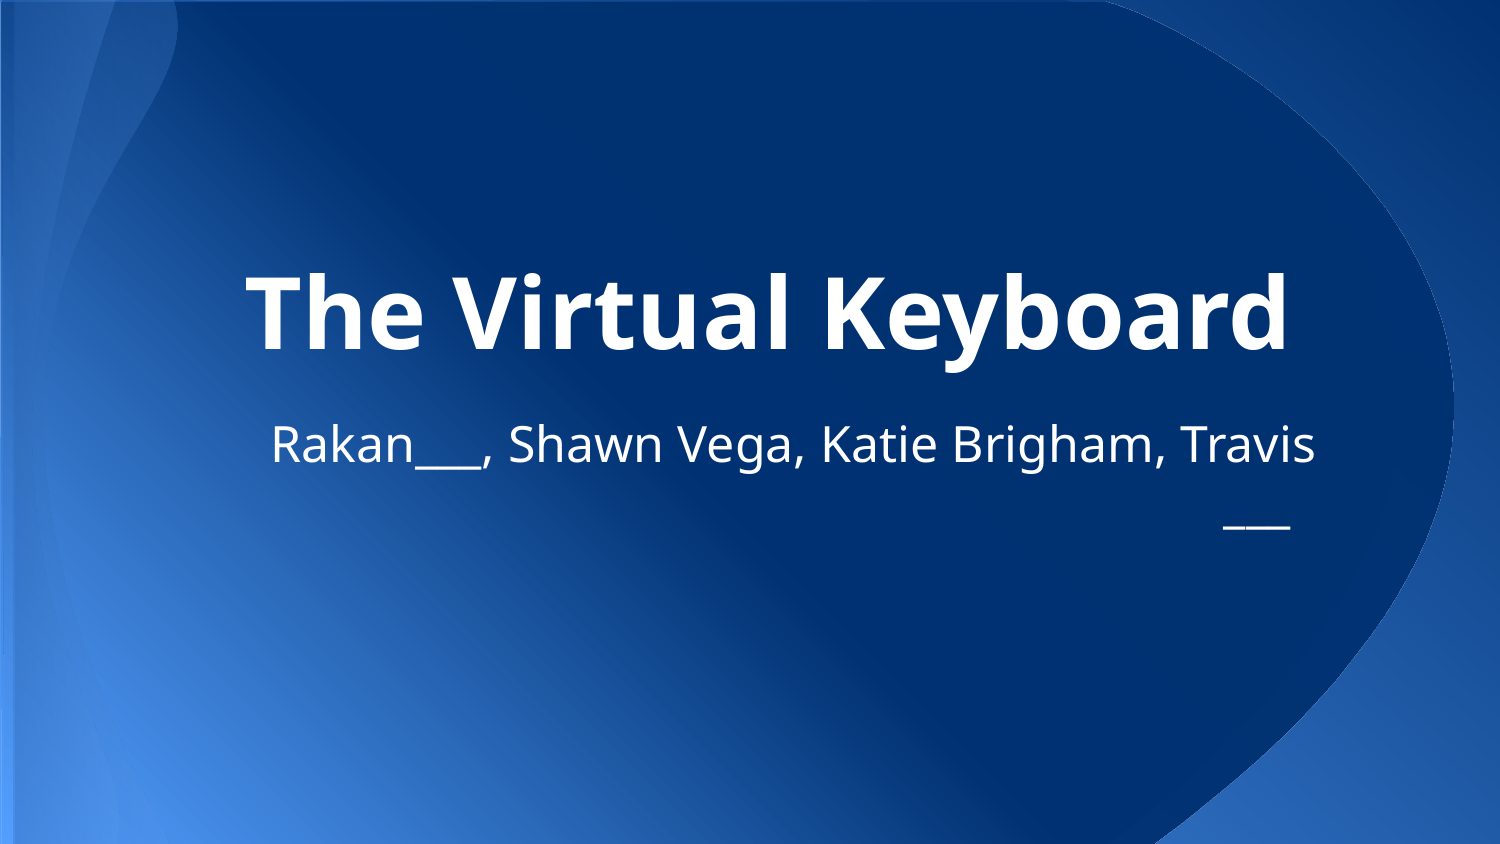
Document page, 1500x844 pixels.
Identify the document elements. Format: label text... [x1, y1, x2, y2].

subtitle Rakan___, Shawn Vega, Katie Brigham, Travis ___ [177, 397, 1332, 512]
title The Virtual Keyboard [177, 203, 1335, 385]
